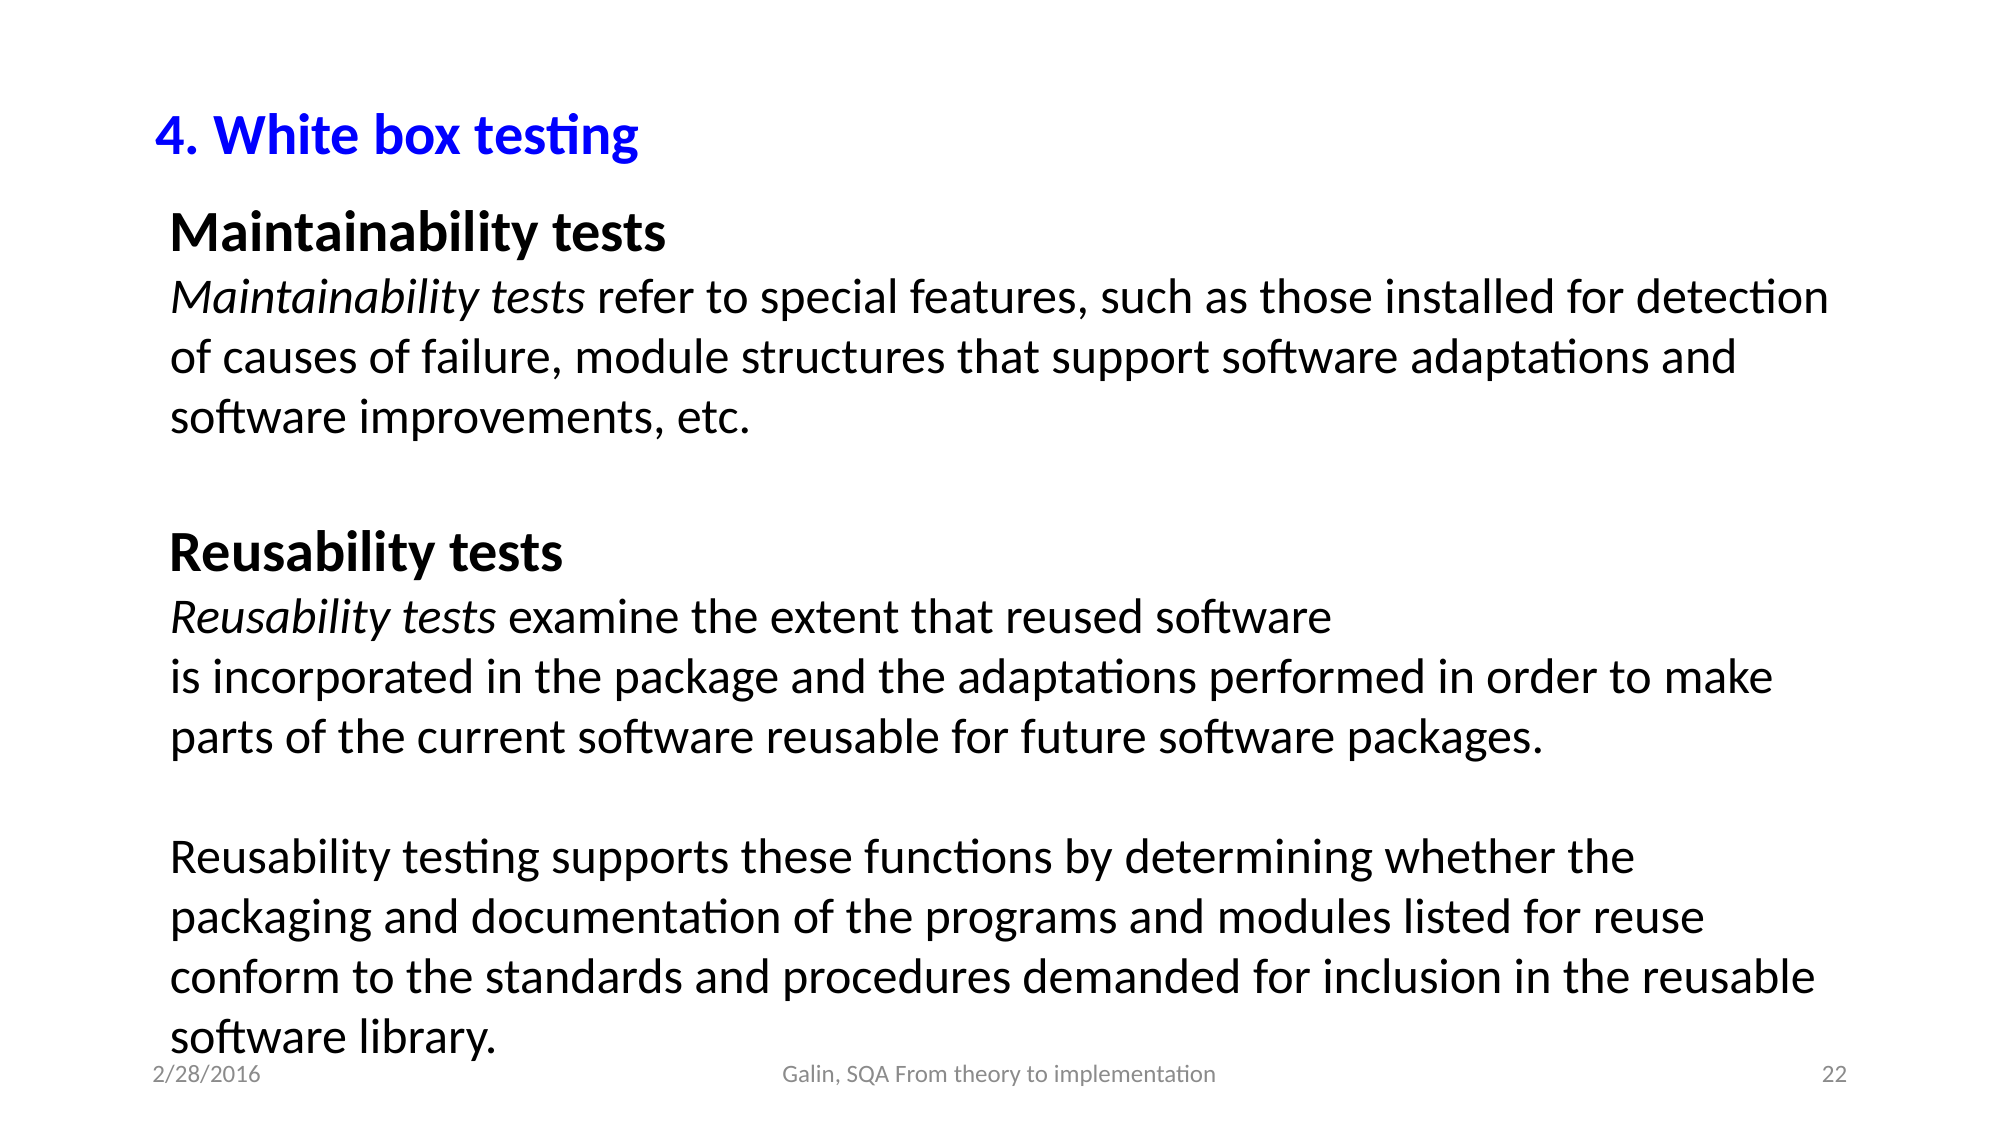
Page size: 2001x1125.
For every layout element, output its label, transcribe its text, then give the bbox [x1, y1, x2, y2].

text_box 4. White box testing [154, 96, 1940, 167]
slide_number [137, 1042, 588, 1103]
footer Galin, SQA From theory to implementation [662, 1071, 1338, 1103]
text_box Maintainability tests Maintainability tests refer to special features, such as those installed for detection of causes of failure, module structures that support software adaptations and software improvements, etc. Reusability tests Reusability tests examine the extent that reused software is incorporated in the package and the adaptations performed in order to make parts of the current software reusable for future software packages. Reusability testing supports these functions by determining whether the packaging and documentation of the programs and modules listed for reuse conform to the standards and procedures demanded for inclusion in the reusable software library. [154, 185, 1853, 1071]
slide_number 22 [1412, 1042, 1863, 1103]
